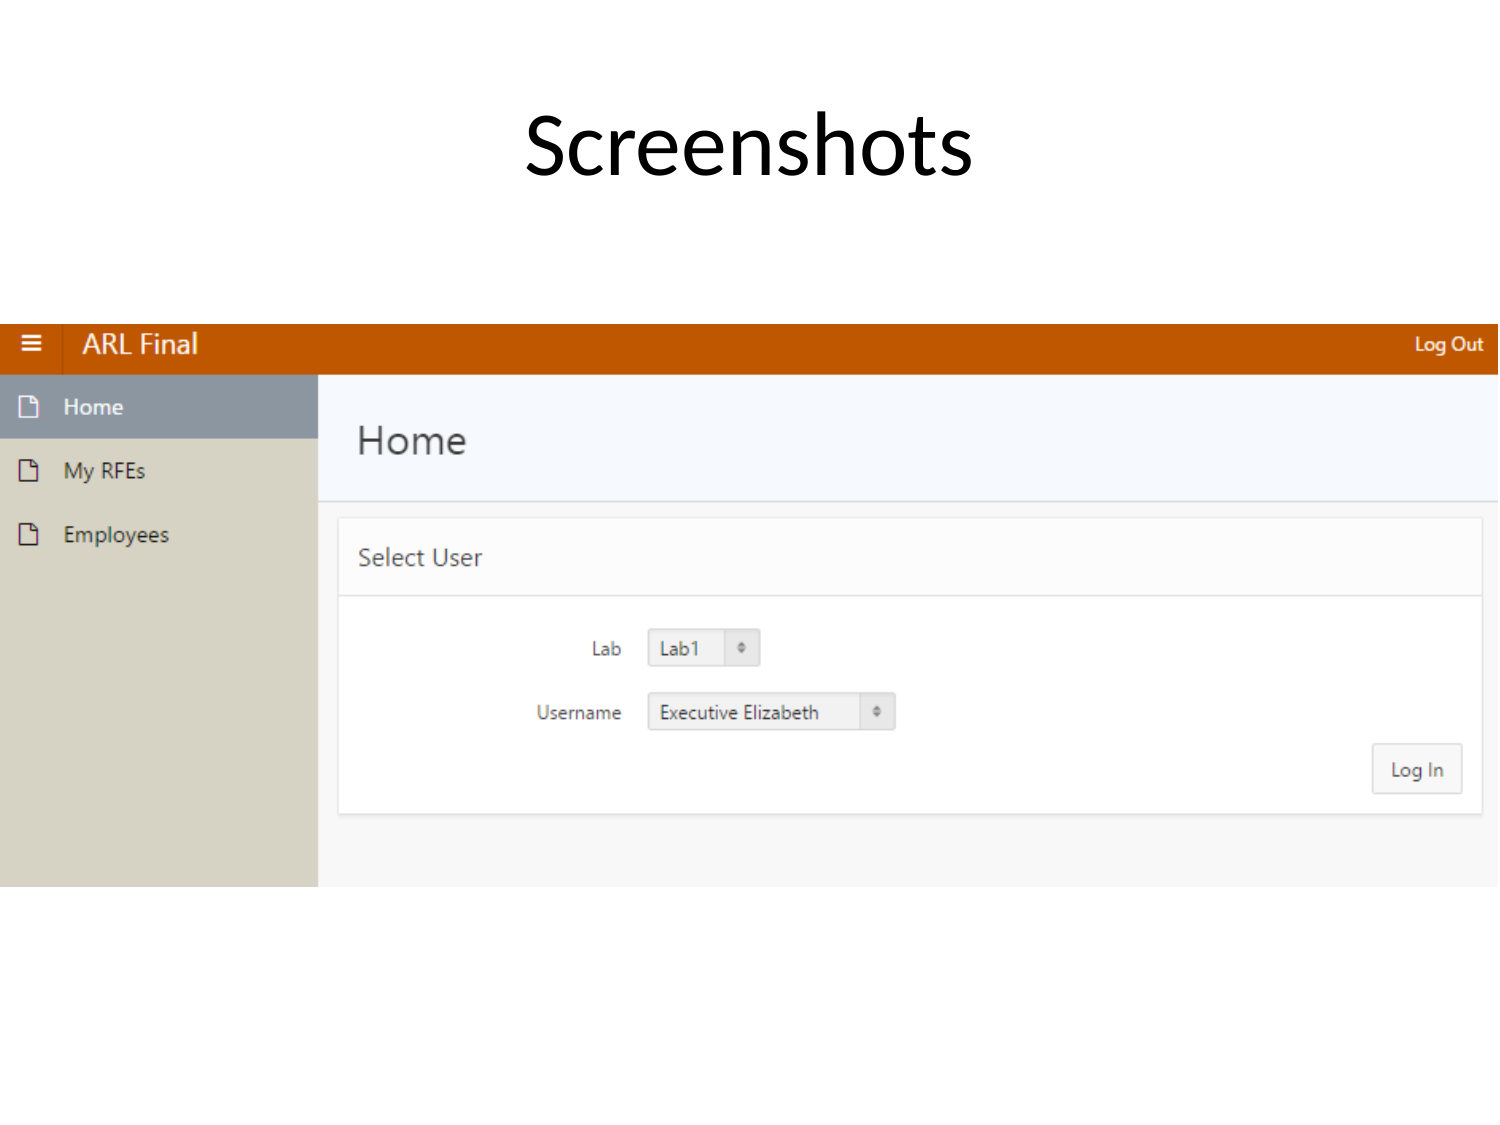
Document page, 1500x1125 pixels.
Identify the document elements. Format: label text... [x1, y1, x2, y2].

title Screenshots [75, 45, 1425, 233]
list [0, 324, 1499, 888]
